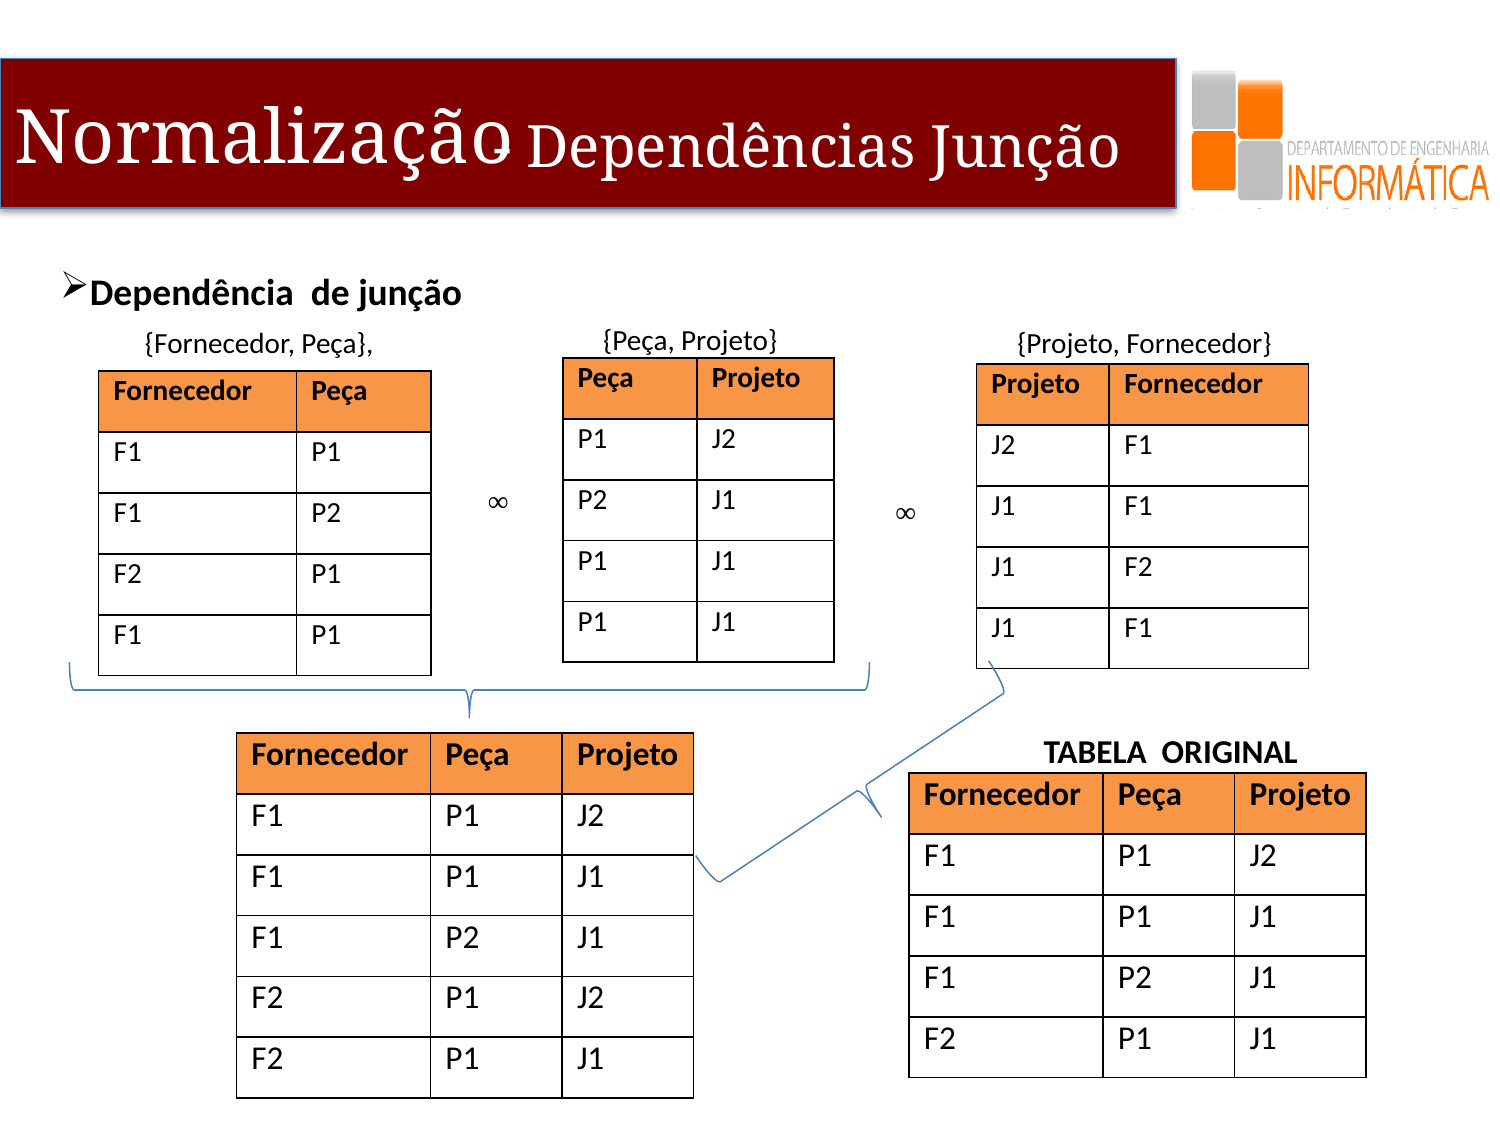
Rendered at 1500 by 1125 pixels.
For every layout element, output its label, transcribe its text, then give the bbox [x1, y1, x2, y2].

table_cell F2 [1110, 548, 1308, 607]
table_cell P2 [297, 494, 430, 553]
table_cell F1 [237, 856, 430, 915]
table_cell P1 [297, 616, 430, 662]
table_cell P2 [431, 916, 561, 976]
table_cell F1 [99, 433, 296, 492]
table_header Peça [564, 359, 696, 418]
table_cell F1 [1110, 487, 1308, 546]
table_cell F2 [910, 1018, 1102, 1077]
table_cell J1 [1235, 1018, 1365, 1077]
table_cell P1 [564, 420, 696, 479]
table_header Peça [431, 734, 561, 793]
table_header Fornecedor [1110, 365, 1308, 424]
table_cell P1 [297, 555, 430, 614]
table_cell J1 [1235, 896, 1365, 955]
table_cell P1 [297, 433, 430, 492]
table_header Peça [297, 372, 430, 431]
table_cell F1 [1110, 609, 1308, 668]
table_cell P1 [1104, 896, 1234, 955]
table_cell J1 [1235, 957, 1365, 1016]
table_cell P2 [564, 481, 696, 540]
text_box [68, 662, 871, 719]
table_cell P2 [1104, 957, 1234, 1016]
table_header Peça [1104, 778, 1234, 833]
table_cell P1 [1104, 1018, 1234, 1077]
table_cell F1 [910, 835, 1102, 894]
table_header Fornecedor [237, 734, 430, 793]
table_cell J1 [563, 856, 693, 915]
table_cell J1 [977, 487, 1108, 546]
text_box {Fornecedor, Peça}, [130, 299, 396, 368]
text_box - Dependências Junção [478, 101, 1138, 200]
table_cell J1 [698, 481, 833, 540]
text_box {Projeto, Fornecedor} [1002, 299, 1294, 363]
table_cell F1 [99, 494, 296, 553]
table_cell F1 [99, 616, 296, 662]
table_cell J1 [977, 609, 1108, 668]
table_cell F1 [237, 795, 430, 854]
text_box ∞ [880, 486, 932, 536]
table_cell J1 [698, 541, 833, 601]
table_cell P1 [564, 602, 696, 661]
table_cell P1 [431, 1038, 561, 1097]
table_cell J2 [563, 977, 693, 1036]
table_cell J2 [977, 426, 1108, 485]
picture [1180, 58, 1500, 209]
table_header Fornecedor [99, 372, 296, 431]
table_cell F1 [910, 896, 1102, 955]
table_cell P1 [431, 856, 561, 915]
table_cell F2 [99, 555, 296, 614]
table_cell F1 [237, 916, 430, 976]
table_cell F1 [910, 957, 1102, 1016]
table_cell J1 [698, 602, 833, 661]
table_header Projeto [698, 359, 833, 418]
table_cell J1 [563, 1038, 693, 1097]
text_box Dependência de junção [45, 237, 478, 320]
text_box {Peça, Projeto} [588, 313, 799, 364]
table_cell P1 [564, 541, 696, 601]
text_box [695, 660, 1005, 883]
table_cell J2 [698, 420, 833, 479]
table_header Projeto [977, 365, 1108, 424]
table_cell F2 [237, 1038, 430, 1097]
table_cell F1 [1110, 426, 1308, 485]
text_box ∞ [473, 474, 524, 525]
table_cell F2 [237, 977, 430, 1036]
table_header Projeto [1235, 774, 1365, 833]
table_cell P1 [431, 977, 561, 1036]
table_cell P1 [1104, 835, 1234, 894]
table_header Projeto [563, 734, 693, 793]
table_cell J2 [563, 795, 693, 854]
table_cell J1 [977, 548, 1108, 607]
text_box TABELA ORIGINAL [1029, 723, 1321, 778]
table_header Fornecedor [910, 774, 1102, 833]
table_cell J1 [563, 916, 693, 976]
table_cell J2 [1235, 835, 1365, 894]
table_cell P1 [431, 795, 561, 854]
